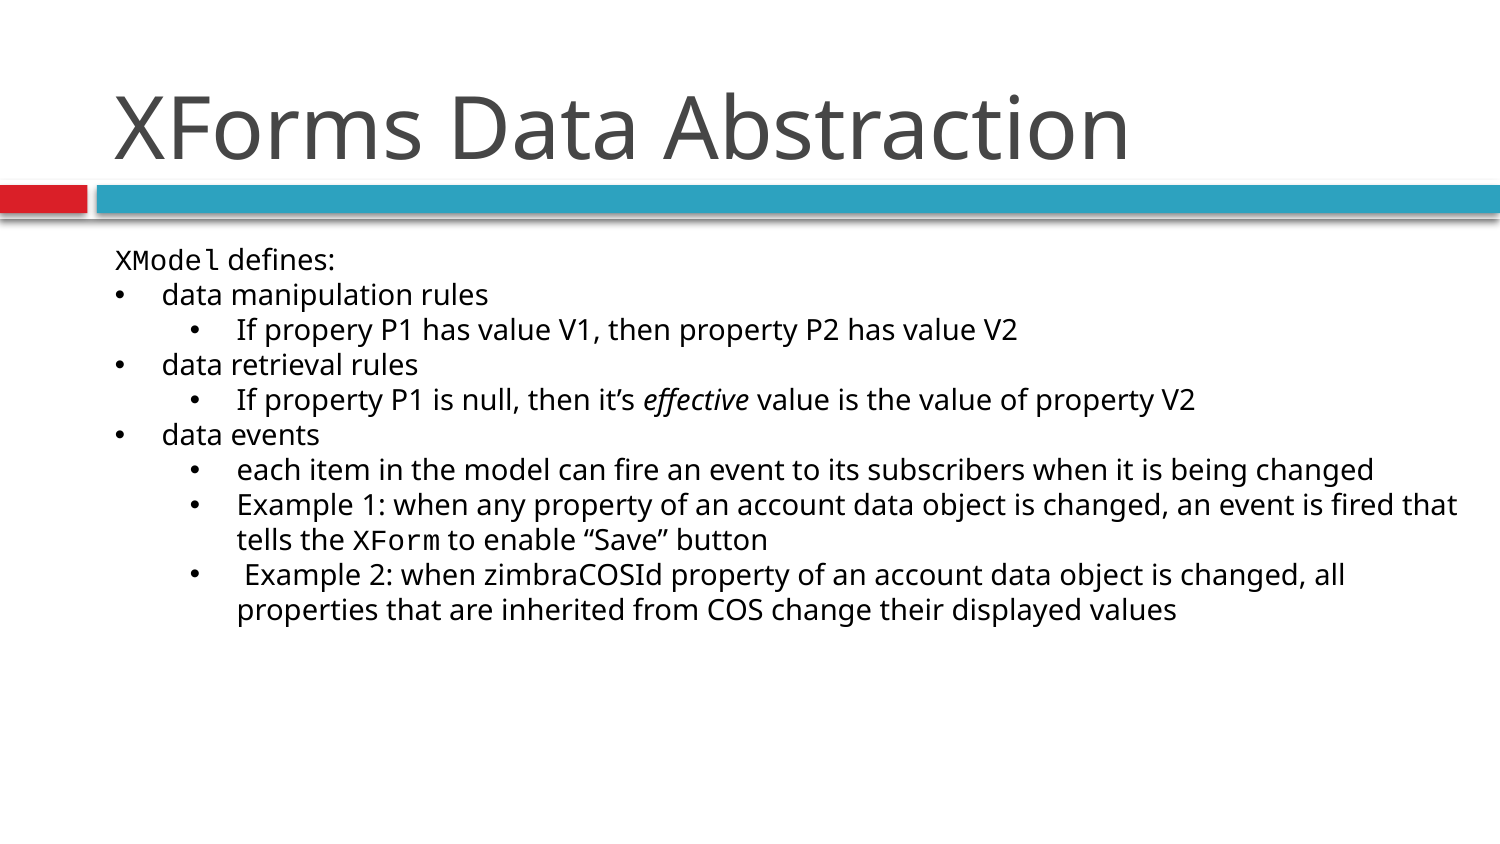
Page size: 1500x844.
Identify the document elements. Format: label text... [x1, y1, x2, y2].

title XForms Data Abstraction [99, 19, 1438, 185]
text_box XModel defines: data manipulation rules If propery P1 has value V1, then property P2 has value V2 data retrieval rules If property P1 is null, then it’s effective value is the value of property V2 data events each item in the model can fire an event to its subscribers when it is being changed Example 1: when any property of an account data object is changed, an event is fired that tells the XForm to enable “Save” button Example 2: when zimbraCOSId property of an account data object is changed, all properties that are inherited from COS change their displayed values [99, 234, 1475, 634]
